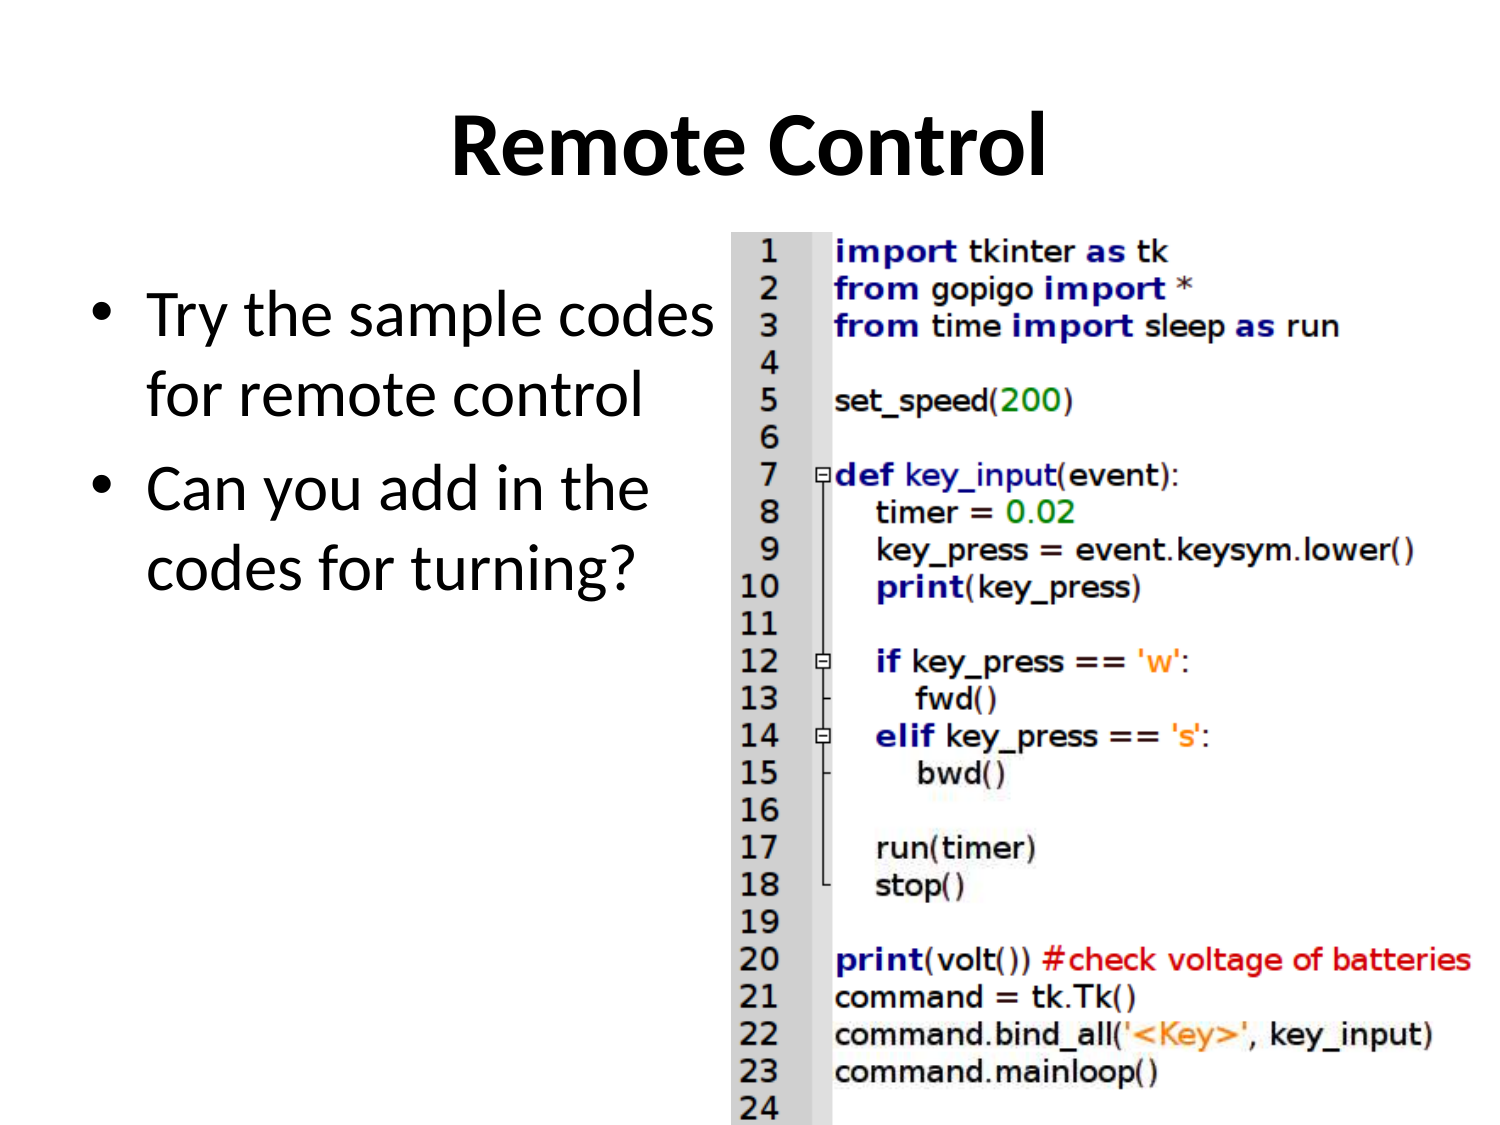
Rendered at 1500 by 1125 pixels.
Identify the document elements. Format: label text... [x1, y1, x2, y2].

title Remote Control [75, 45, 1425, 233]
list Try the sample codes for remote control Can you add in the codes for turning? [75, 262, 726, 1005]
picture [731, 232, 1500, 1125]
